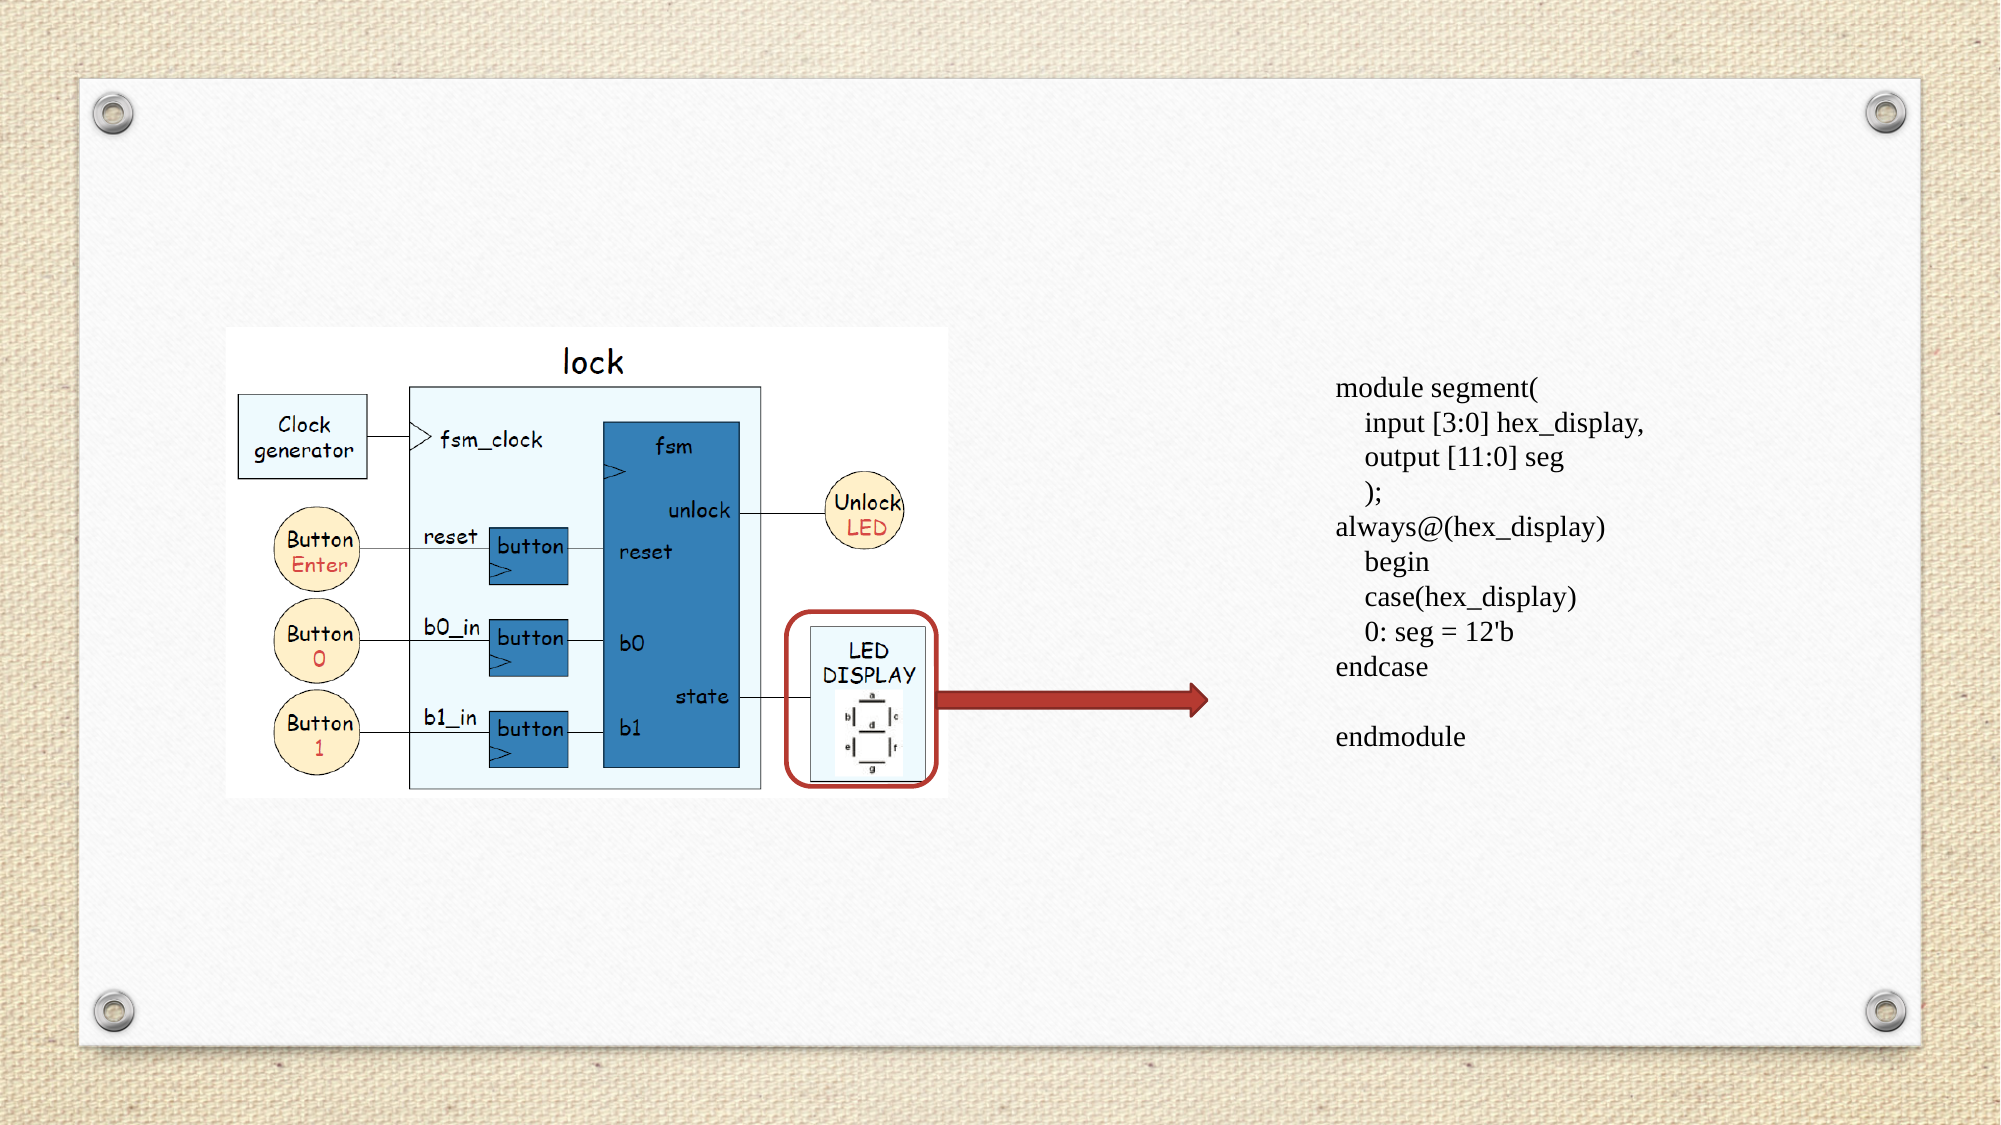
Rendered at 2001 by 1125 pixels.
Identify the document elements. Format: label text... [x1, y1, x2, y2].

text_box [949, 682, 1209, 718]
text_box module segment( input [3:0] hex_display, output [11:0] seg ); always@(hex_display) begin case(hex_display) 0: seg = 12'b endcase endmodule [1320, 360, 1784, 760]
picture [0, 0, 2001, 1125]
